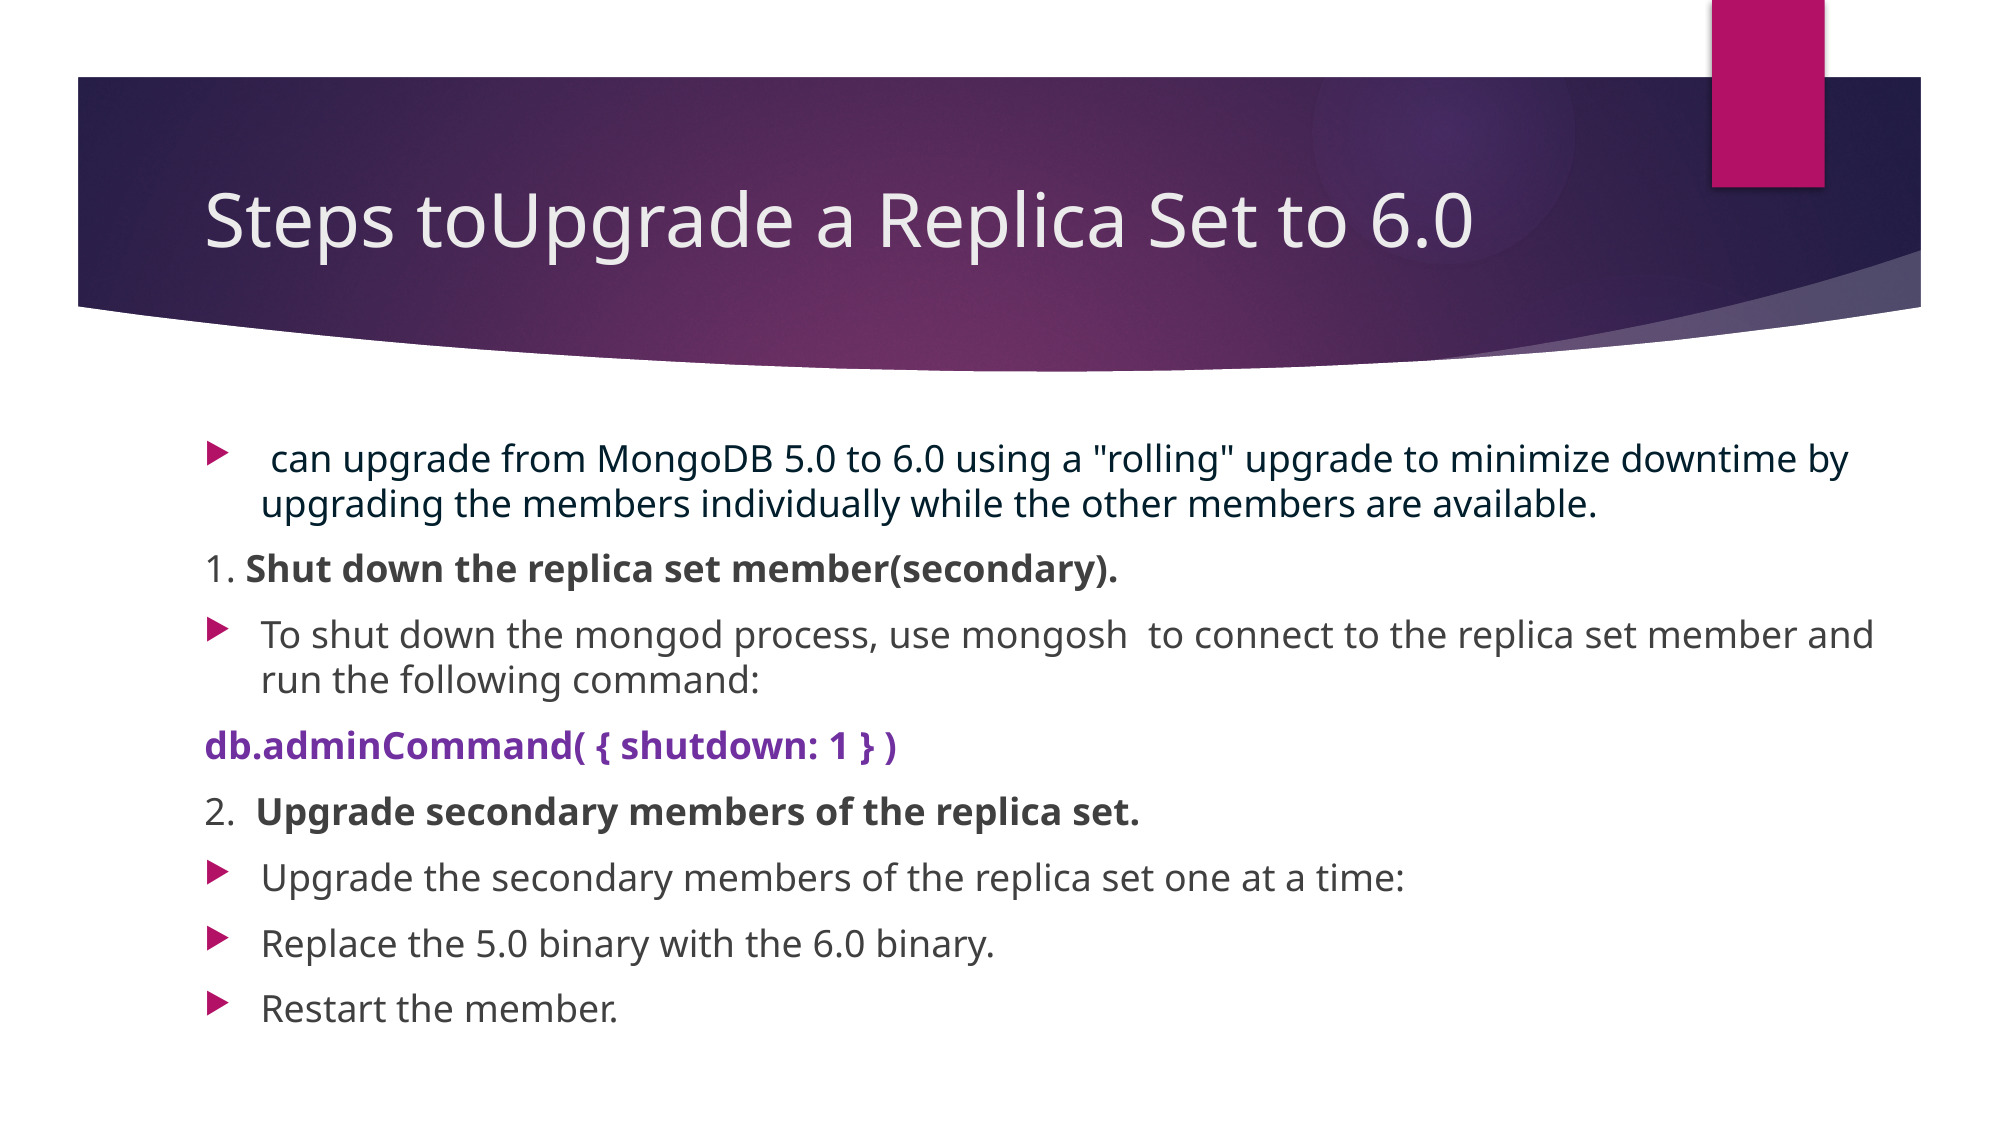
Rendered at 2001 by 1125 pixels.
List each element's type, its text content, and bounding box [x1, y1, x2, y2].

title Steps toUpgrade a Replica Set to 6.0 [189, 159, 1627, 276]
list can upgrade from MongoDB 5.0 to 6.0 using a "rolling" upgrade to minimize downtime by upgrading the members individually while the other members are available. 1. Shut down the replica set member(secondary). To shut down the mongod process, use mongosh to connect to the replica set member and run the following command: db.adminCommand( { shutdown: 1 } ) 2. Upgrade secondary members of the replica set. Upgrade the secondary members of the replica set one at a time: Replace the 5.0 binary with the 6.0 binary. Restart the member. [189, 427, 1906, 1069]
